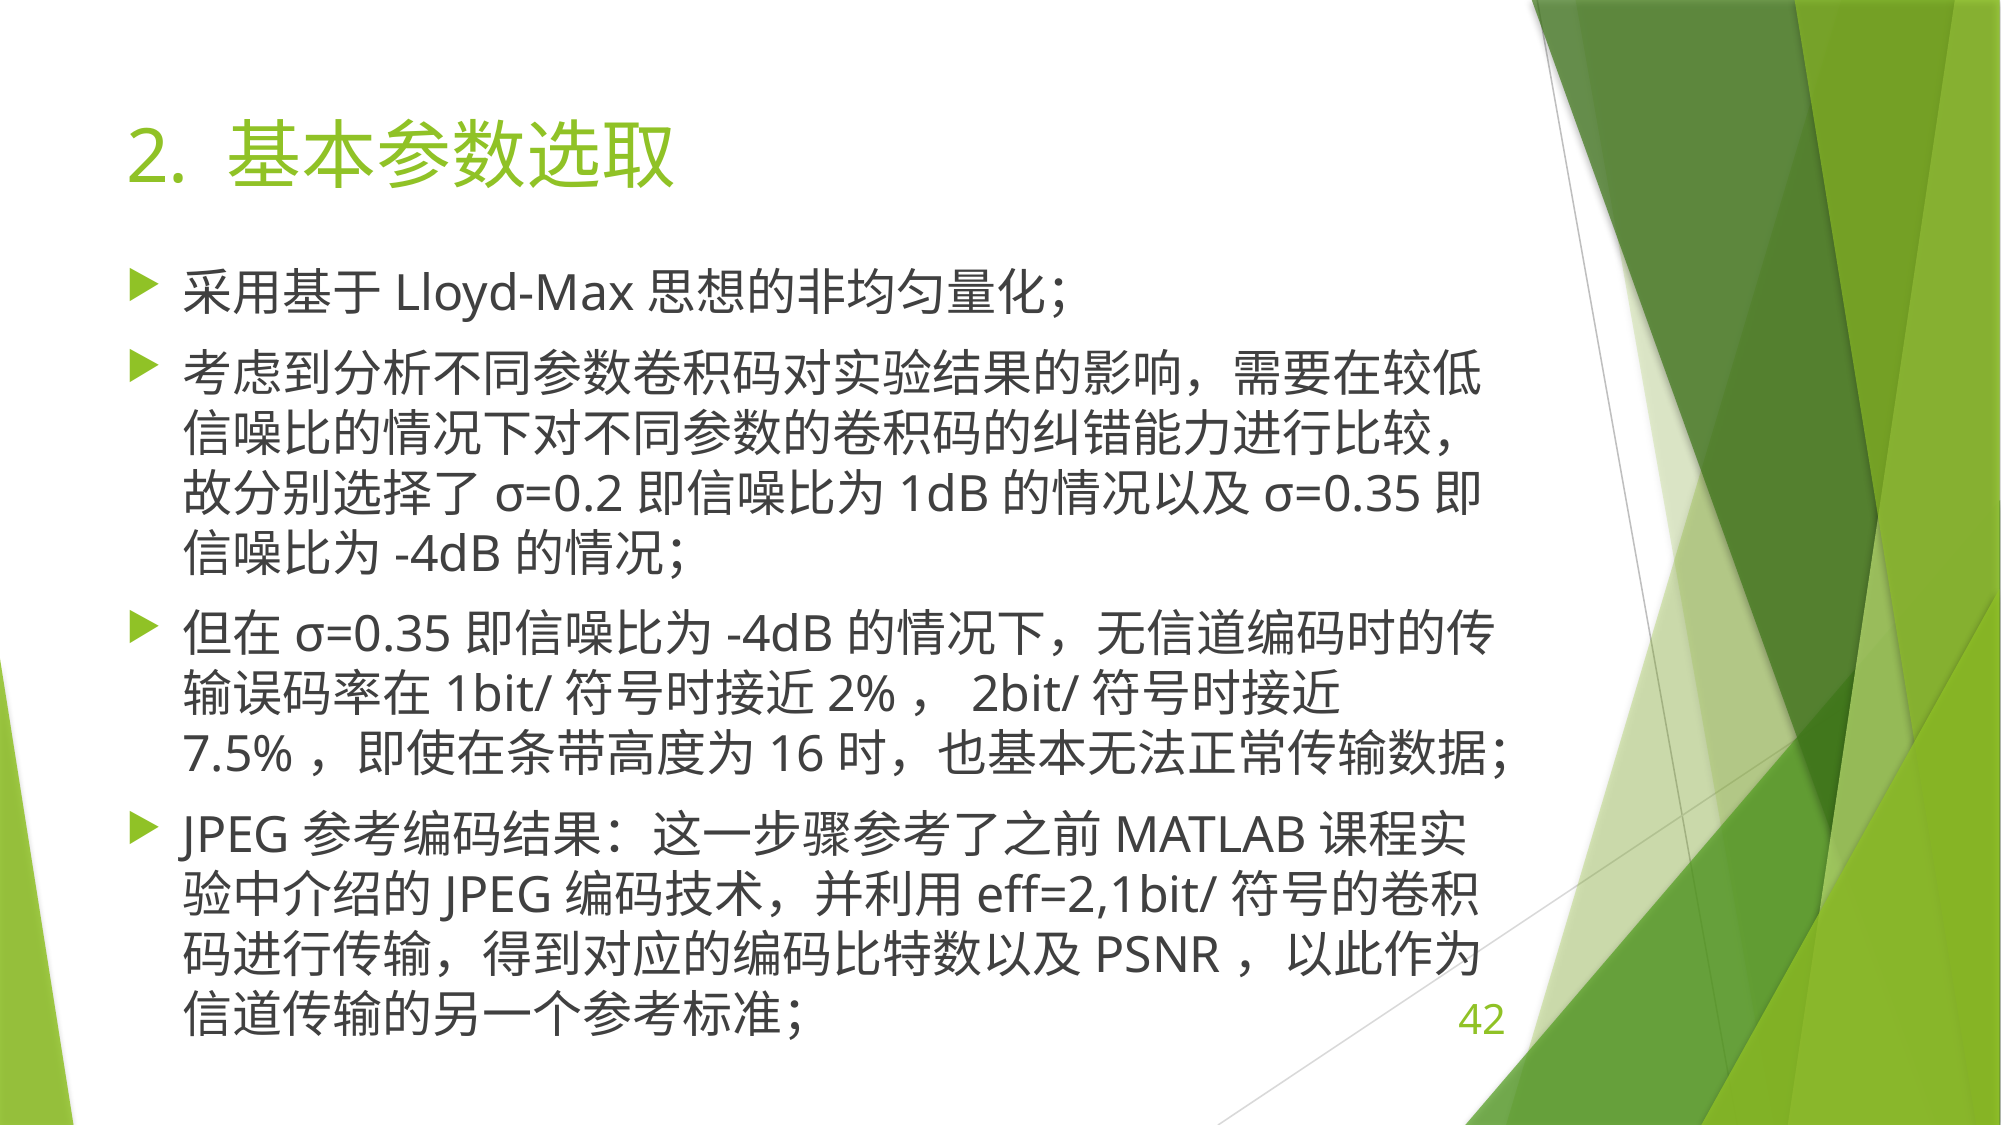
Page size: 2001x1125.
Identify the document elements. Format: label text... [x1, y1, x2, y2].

slide_number 42 [1409, 991, 1522, 1051]
list 采用基于Lloyd-Max思想的非均匀量化； 考虑到分析不同参数卷积码对实验结果的影响，需要在较低信噪比的情况下对不同参数的卷积码的纠错能力进行比较，故分别选择了σ=0.2即信噪比为1dB的情况以及σ=0.35即信噪比为-4dB的情况； 但在σ=0.35即信噪比为-4dB的情况下，无信道编码时的传输误码率在1bit/符号时接近2%，2bit/符号时接近7.5%，即使在条带高度为16时，也基本无法正常传输数据； JPEG参考编码结果：这一步骤参考了之前MATLAB课程实验中介绍的JPEG编码技术，并利用eff=2,1bit/符号的卷积码进行传输，得到对应的编码比特数以及PSNR，以此作为信道传输的另一个参考标准； [111, 252, 1522, 1051]
title 2. 基本参数选取 [111, 99, 1522, 252]
